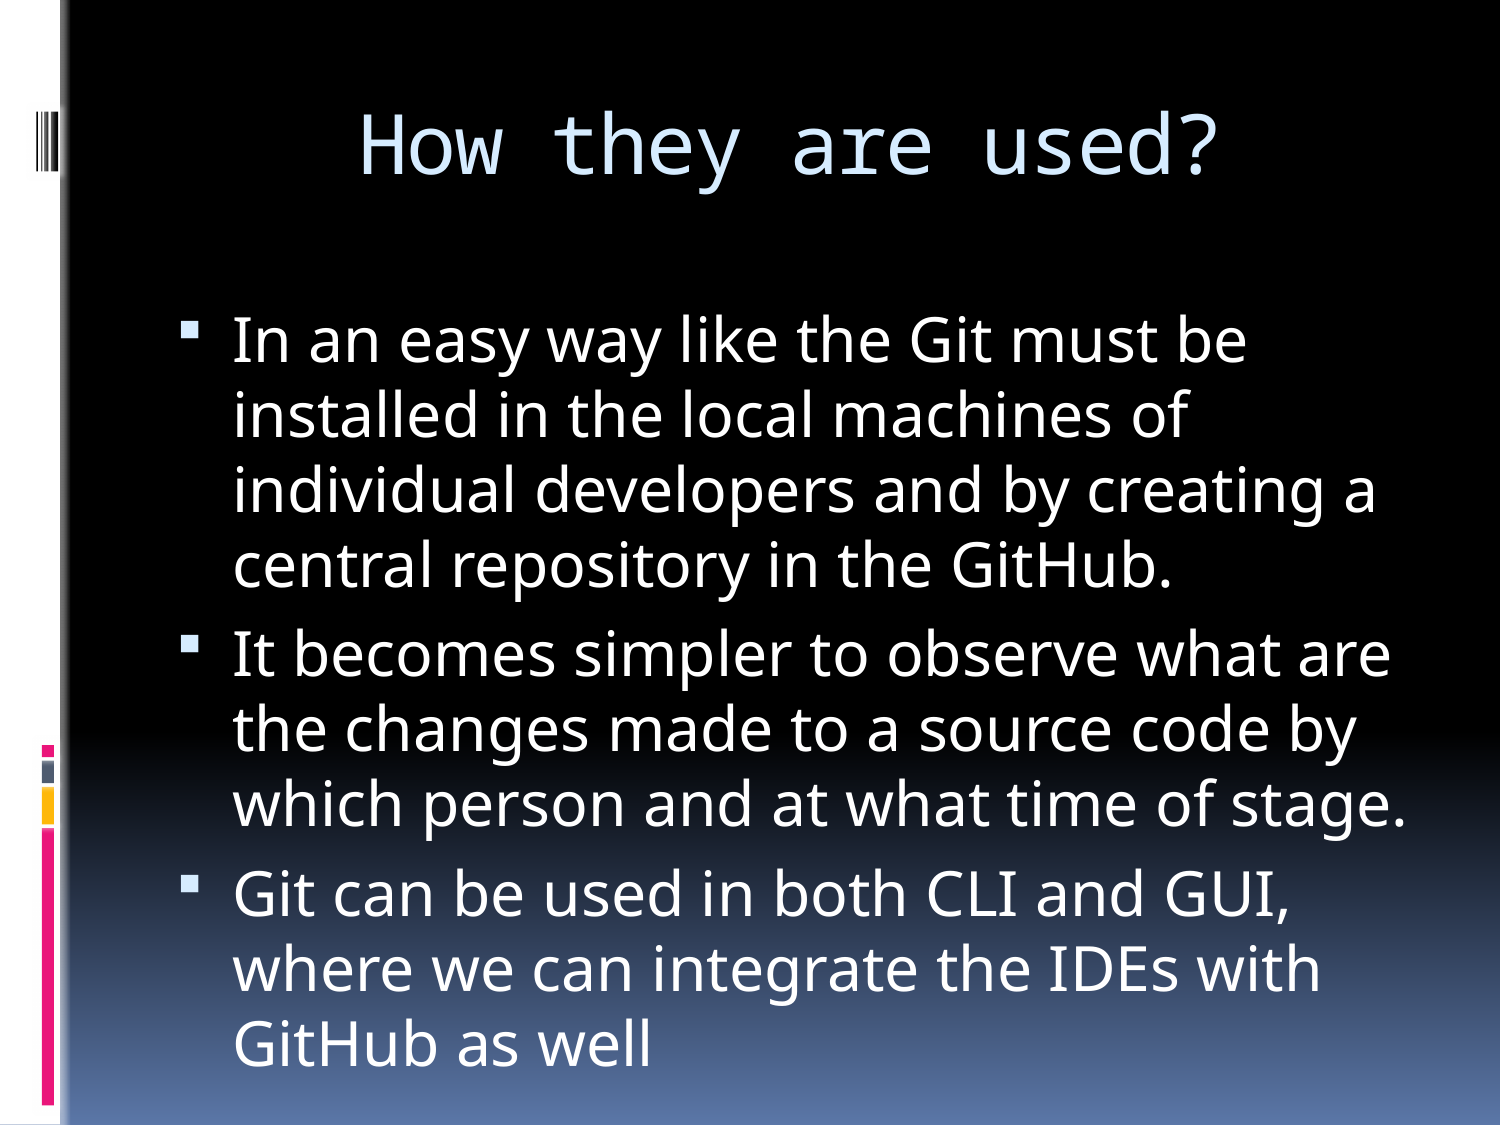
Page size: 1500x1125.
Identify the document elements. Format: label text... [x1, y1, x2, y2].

list In an easy way like the Git must be installed in the local machines of individual developers and by creating a central repository in the GitHub. It becomes simpler to observe what are the changes made to a source code by which person and at what time of stage. Git can be used in both CLI and GUI, where we can integrate the IDEs with GitHub as well [150, 292, 1425, 1043]
title How they are used? [150, 83, 1425, 234]
